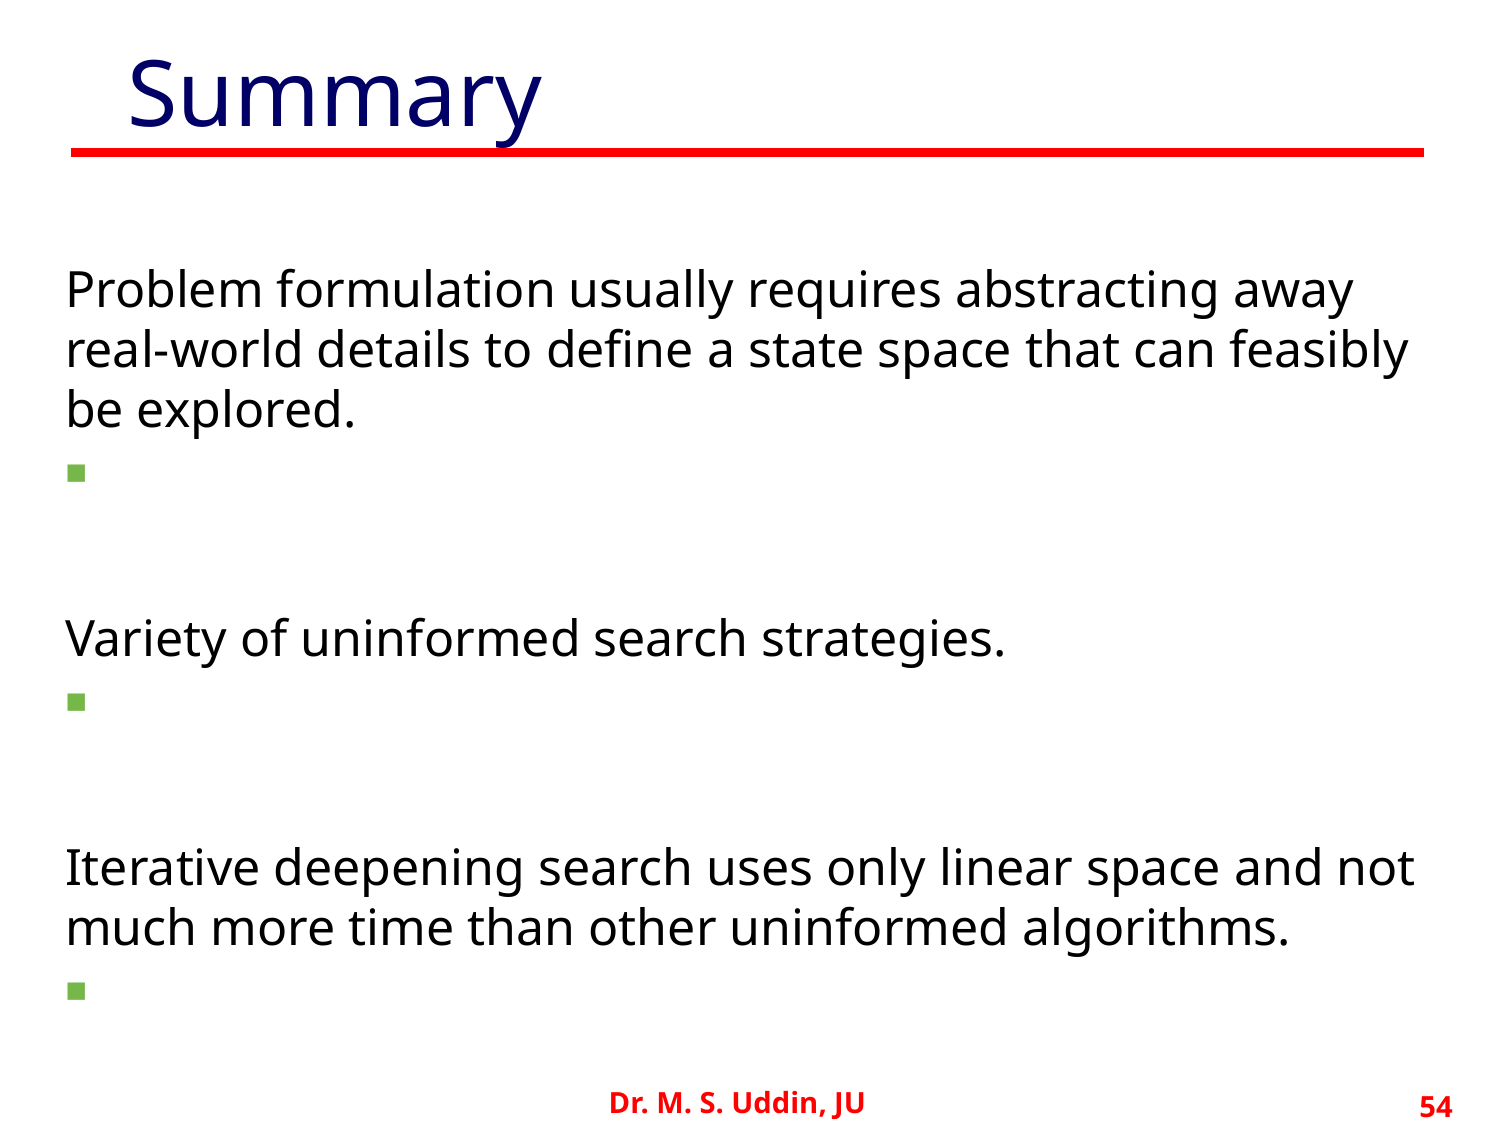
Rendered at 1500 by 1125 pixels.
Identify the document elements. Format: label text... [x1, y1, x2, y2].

slide_number 54 [1155, 1060, 1468, 1125]
footer Dr. M. S. Uddin, JU [500, 1056, 975, 1125]
list Problem formulation usually requires abstracting away real-world details to define a state space that can feasibly be explored. Variety of uninformed search strategies. Iterative deepening search uses only linear space and not much more time than other uninformed algorithms. [50, 249, 1469, 1006]
title Summary [112, 12, 1391, 153]
